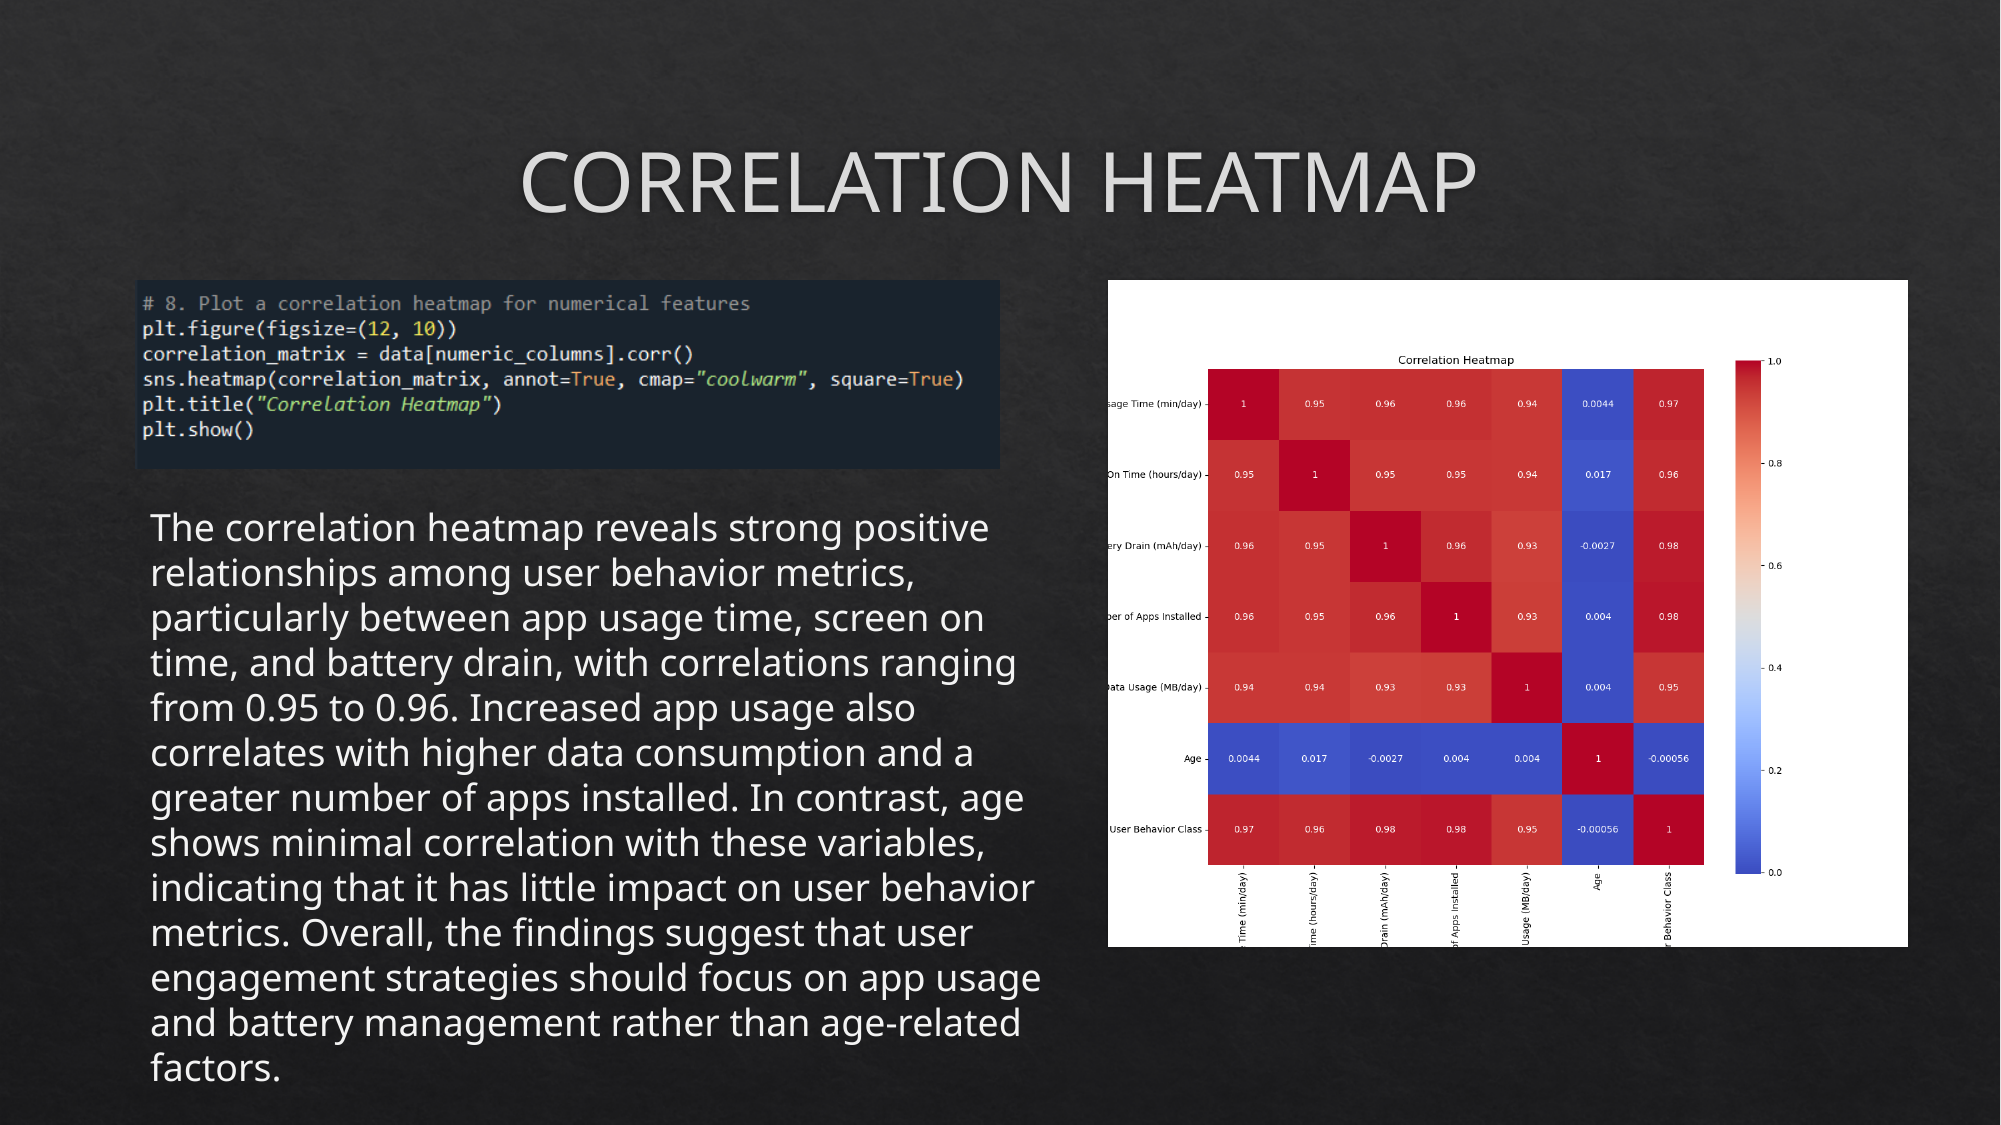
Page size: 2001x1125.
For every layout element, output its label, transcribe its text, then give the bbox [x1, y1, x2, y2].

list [1108, 280, 1908, 947]
title CORRELATION HEATMAP [149, 99, 1849, 260]
text_box The correlation heatmap reveals strong positive relationships among user behavior metrics, particularly between app usage time, screen on time, and battery drain, with correlations ranging from 0.95 to 0.96. Increased app usage also correlates with higher data consumption and a greater number of apps installed. In contrast, age shows minimal correlation with these variables, indicating that it has little impact on user behavior metrics. Overall, the findings suggest that user engagement strategies should focus on app usage and battery management rather than age-related factors. [135, 496, 1093, 1097]
picture [135, 280, 1000, 469]
